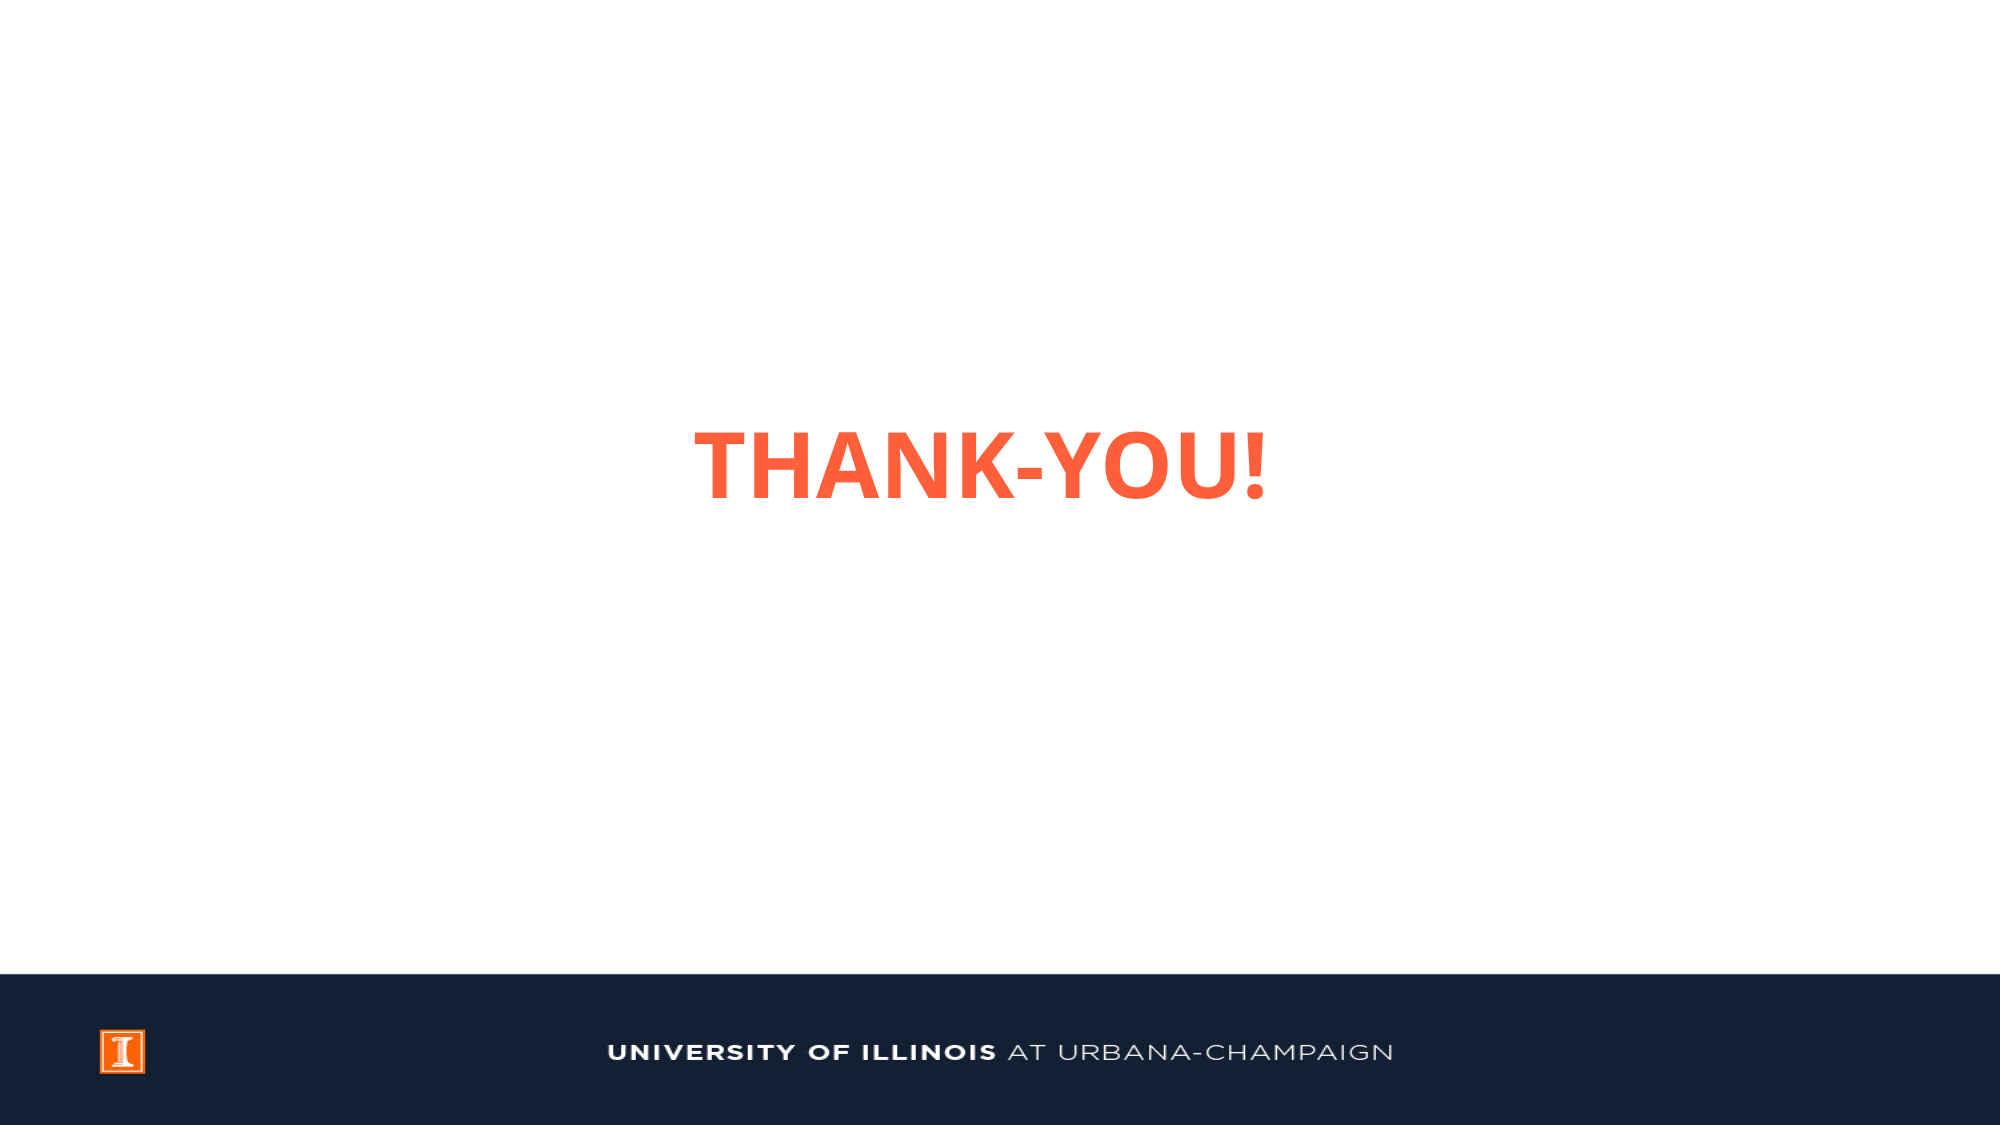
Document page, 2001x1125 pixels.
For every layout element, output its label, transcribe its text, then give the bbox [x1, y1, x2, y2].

title THANK-YOU! [678, 375, 2000, 563]
picture [0, 3, 2000, 1125]
